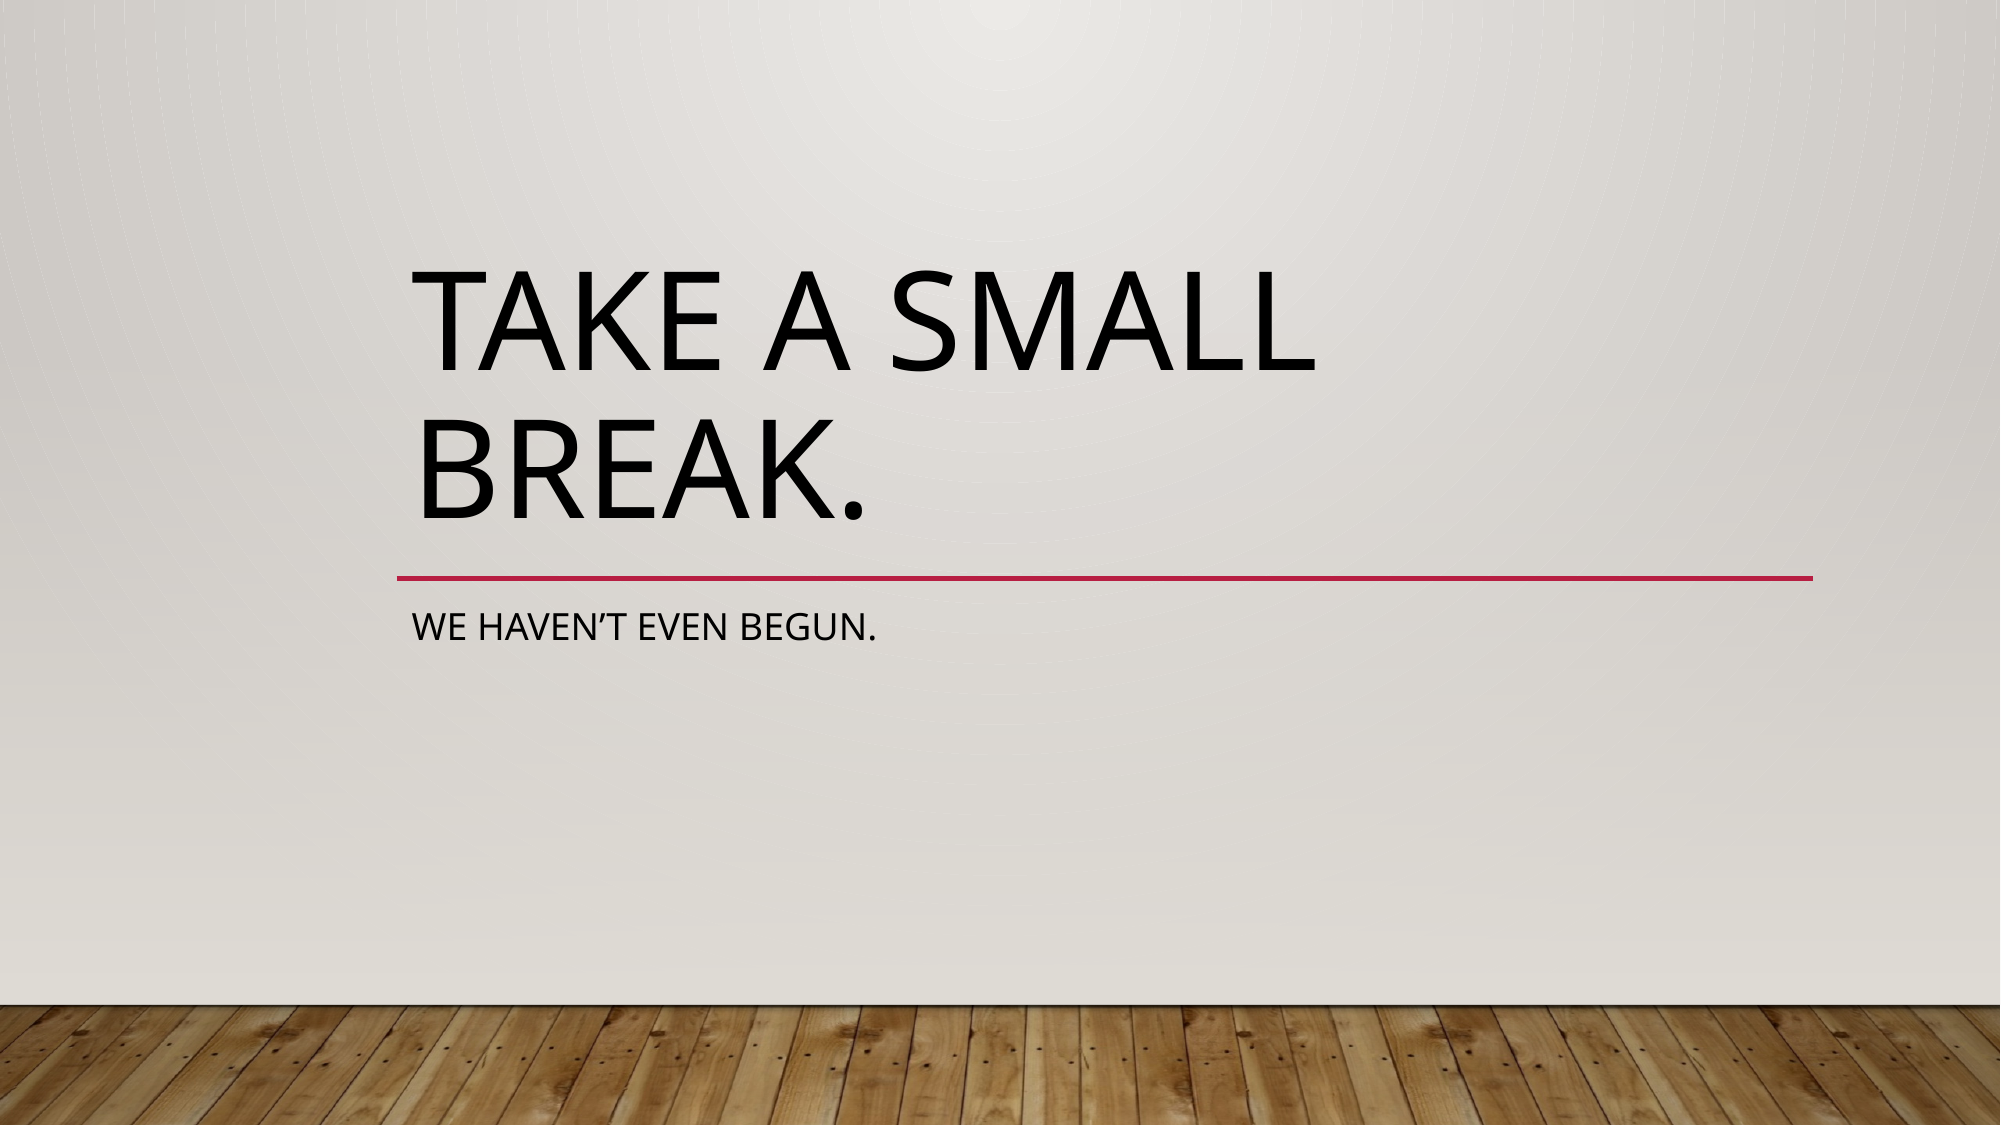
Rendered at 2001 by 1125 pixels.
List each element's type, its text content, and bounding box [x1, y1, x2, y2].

picture [0, 1005, 2000, 1125]
subtitle We haven’t even begun. [396, 579, 1814, 740]
title Take a small break. [396, 131, 1814, 549]
